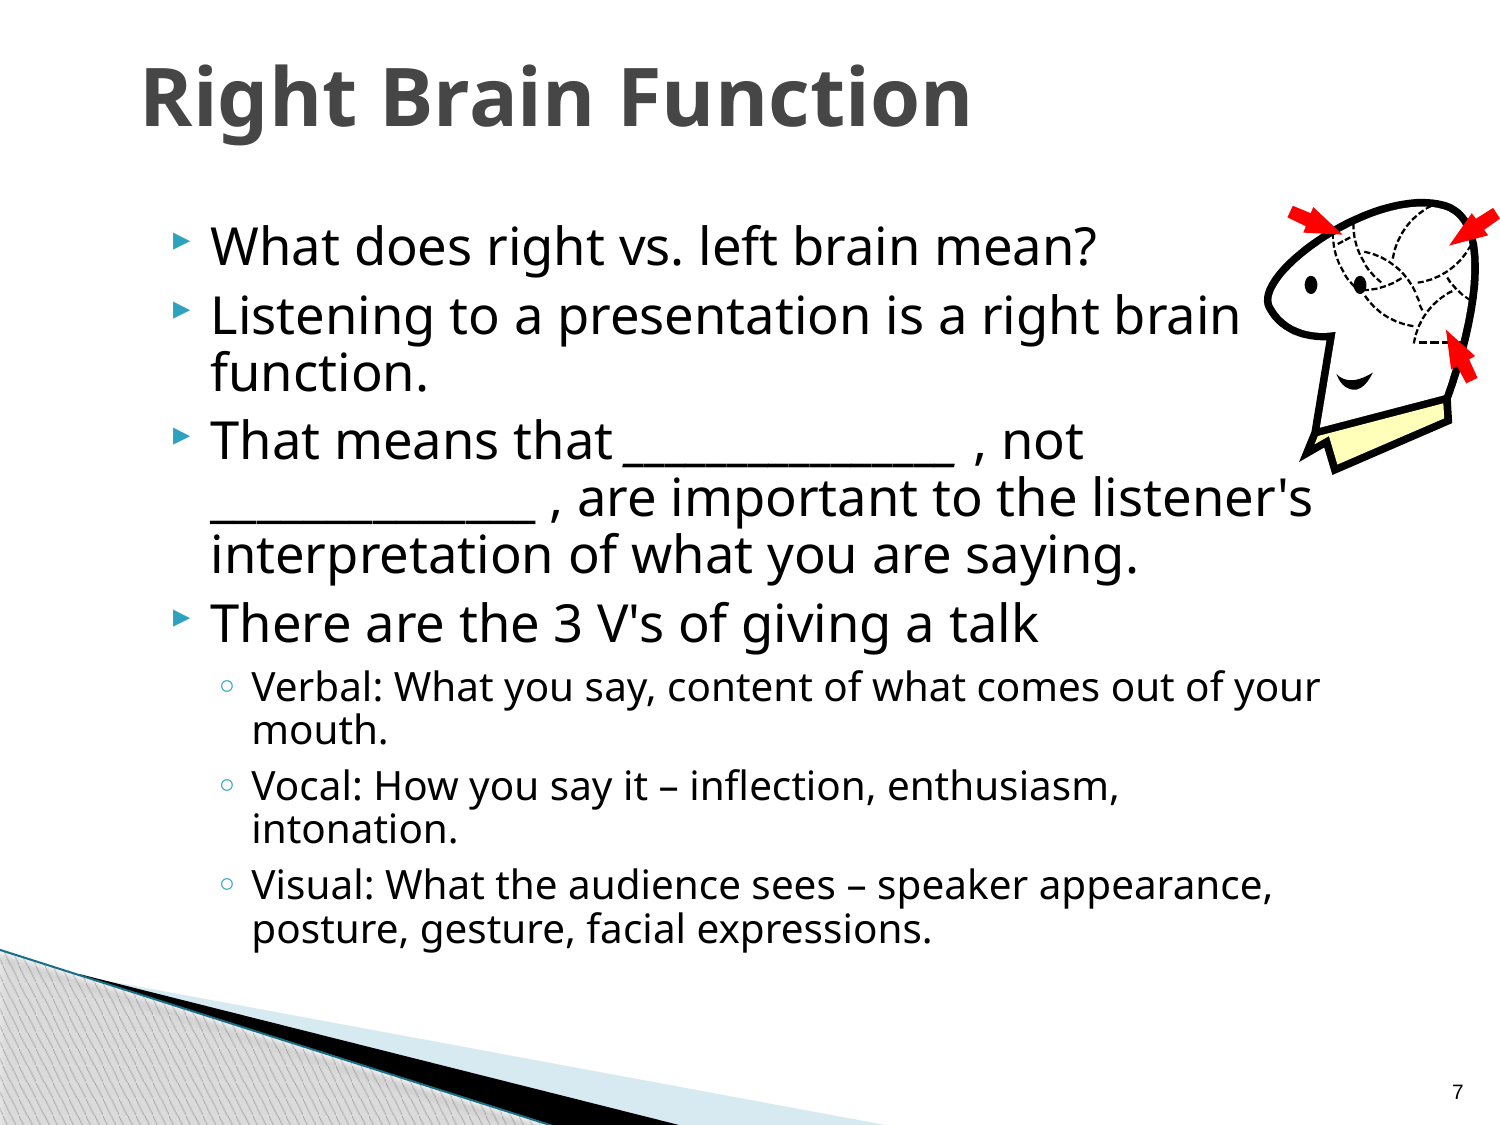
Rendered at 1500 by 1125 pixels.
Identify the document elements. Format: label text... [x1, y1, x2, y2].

list What does right vs. left brain mean? Listening to a presentation is a right brain function. That means that ________________ , not ______________ , are important to the listener's interpretation of what you are saying. There are the 3 V's of giving a talk Verbal: What you say, content of what comes out of your mouth. Vocal: How you say it – inflection, enthusiasm, intonation. Visual: What the audience sees – speaker appearance, posture, gesture, facial expressions. [137, 212, 1344, 999]
slide_number 7 [1418, 1051, 1479, 1112]
title Right Brain Function [125, 37, 1425, 150]
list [1260, 187, 1500, 476]
